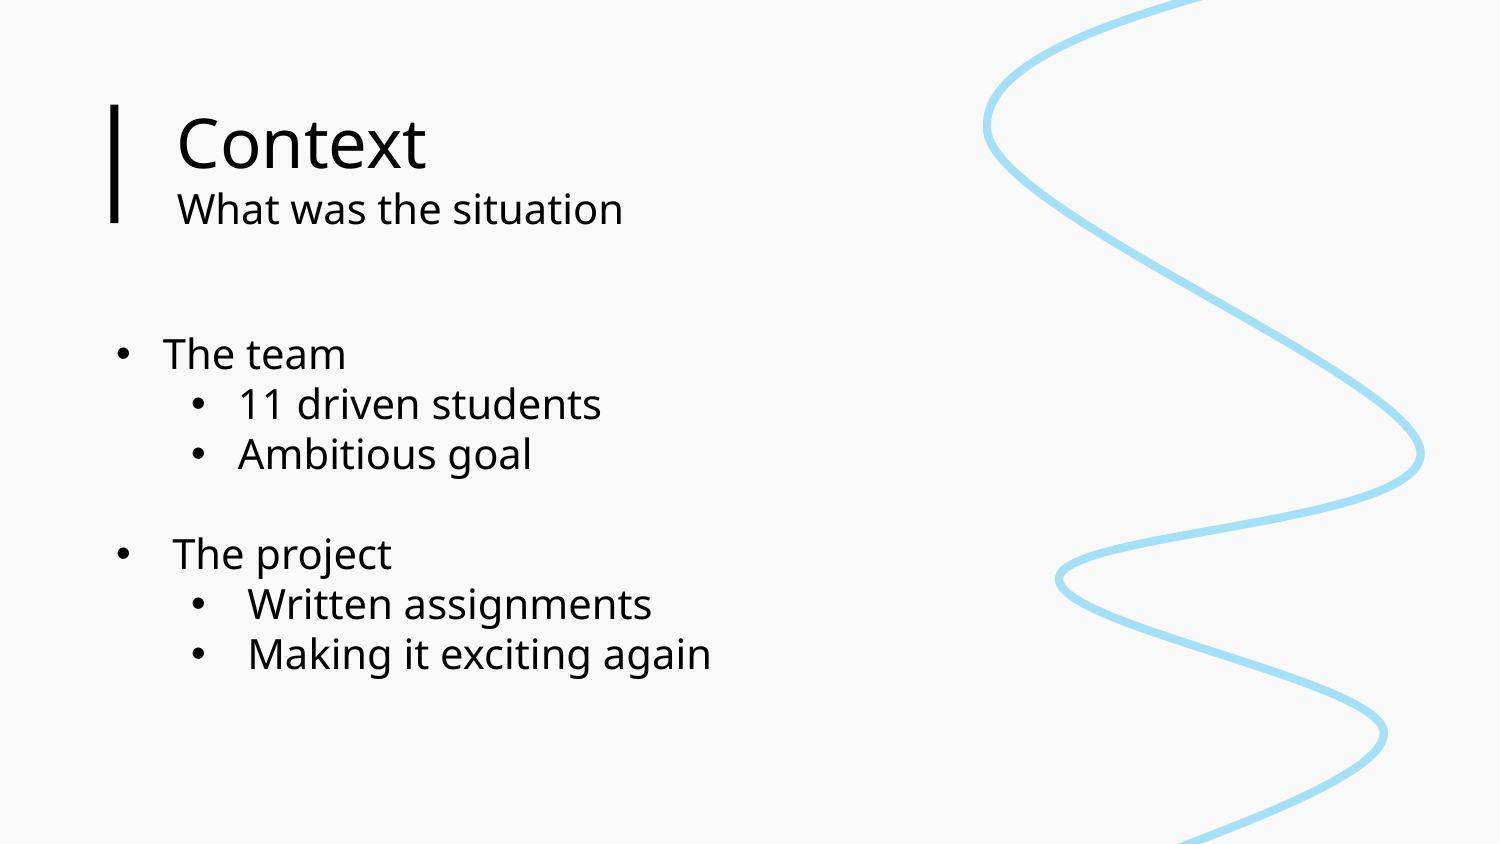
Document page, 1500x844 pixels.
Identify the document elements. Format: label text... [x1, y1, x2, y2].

text_box The team 11 driven students Ambitious goal The project Written assignments Making it exciting again [110, 324, 825, 681]
text_box Context [171, 96, 963, 185]
text_box What was the situation [171, 179, 841, 236]
text_box [110, 104, 119, 224]
text_box [984, 0, 1423, 844]
